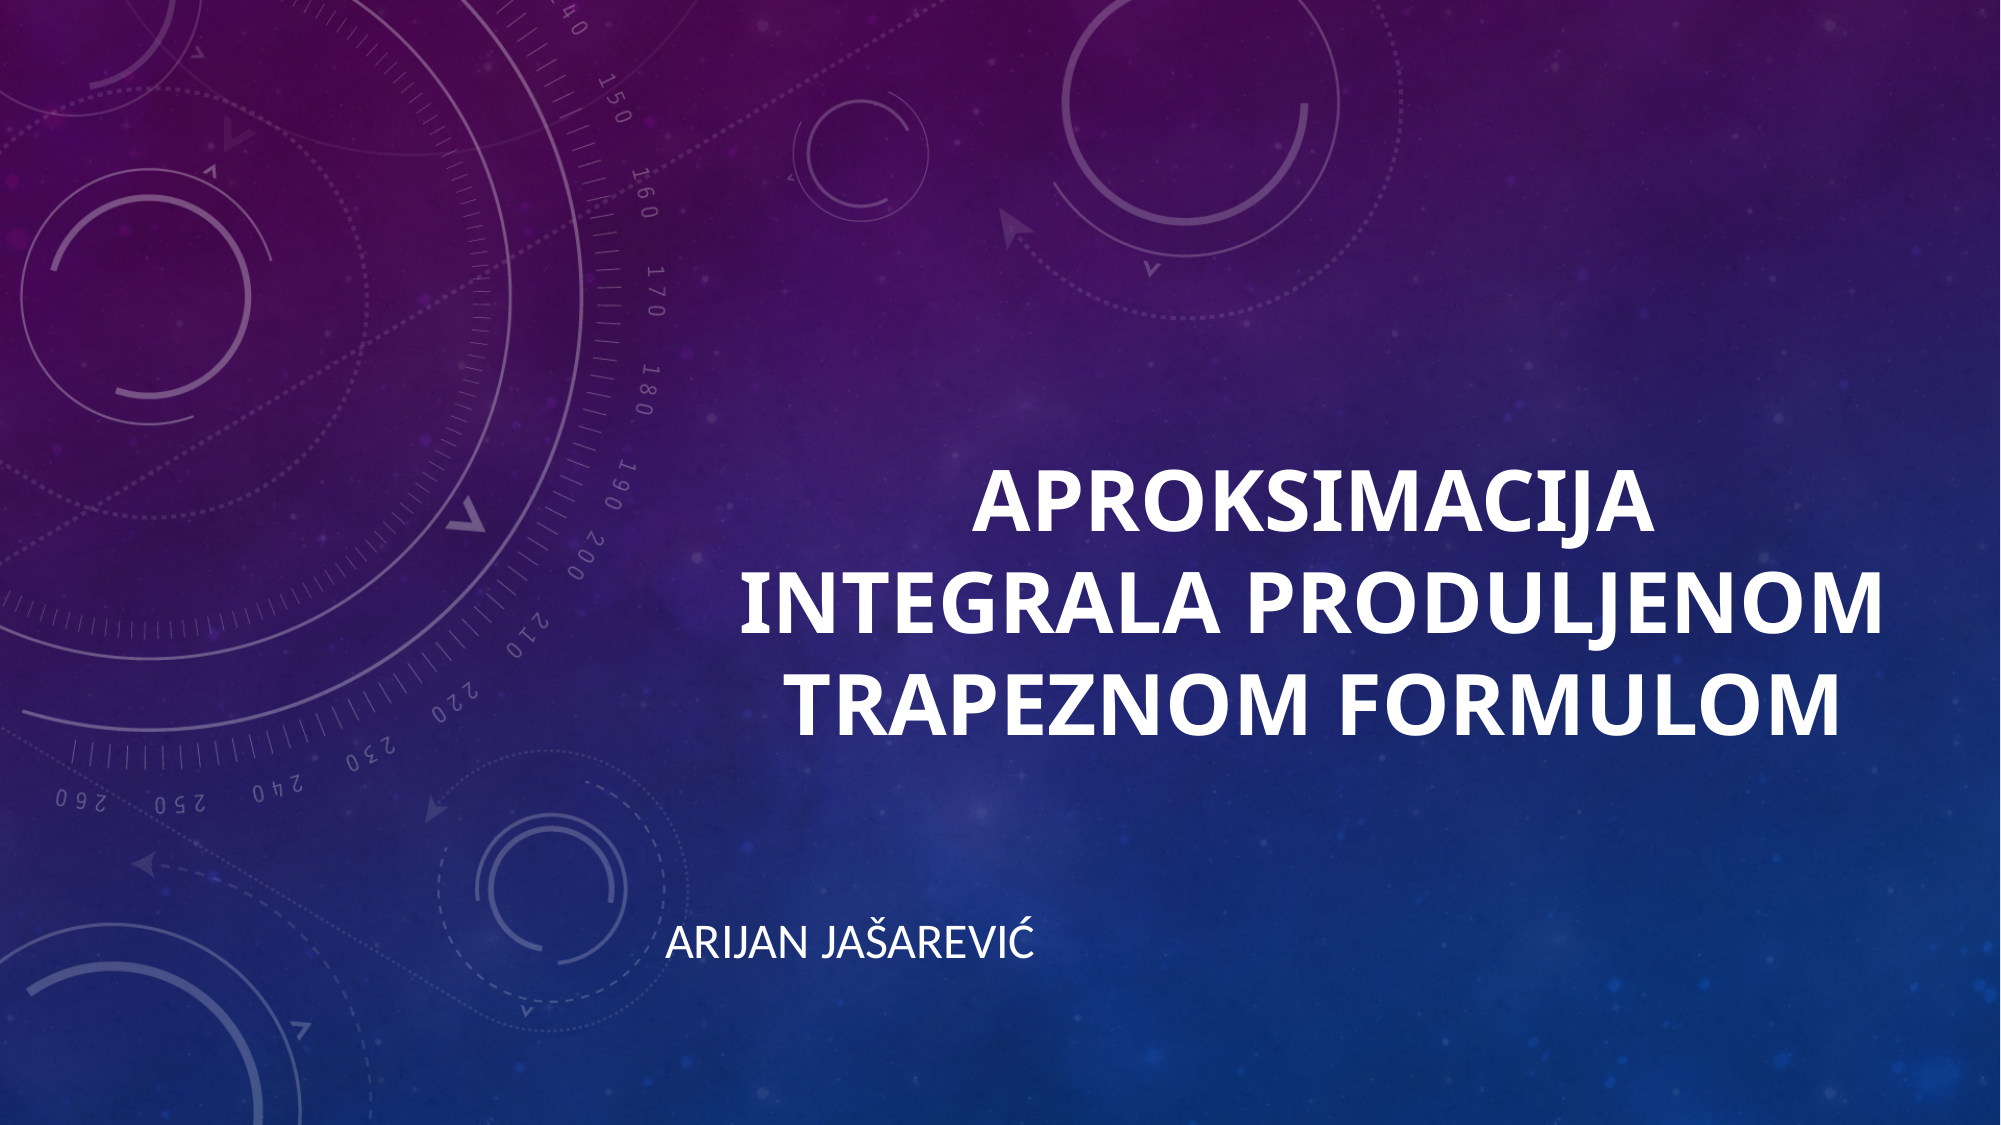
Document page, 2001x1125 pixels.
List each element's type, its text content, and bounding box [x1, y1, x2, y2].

subtitle Arijan jašarević [650, 811, 1831, 1042]
picture [0, 0, 2001, 1125]
title Aproksimacija integrala produljenom trapeznom formulom [723, 362, 1905, 760]
